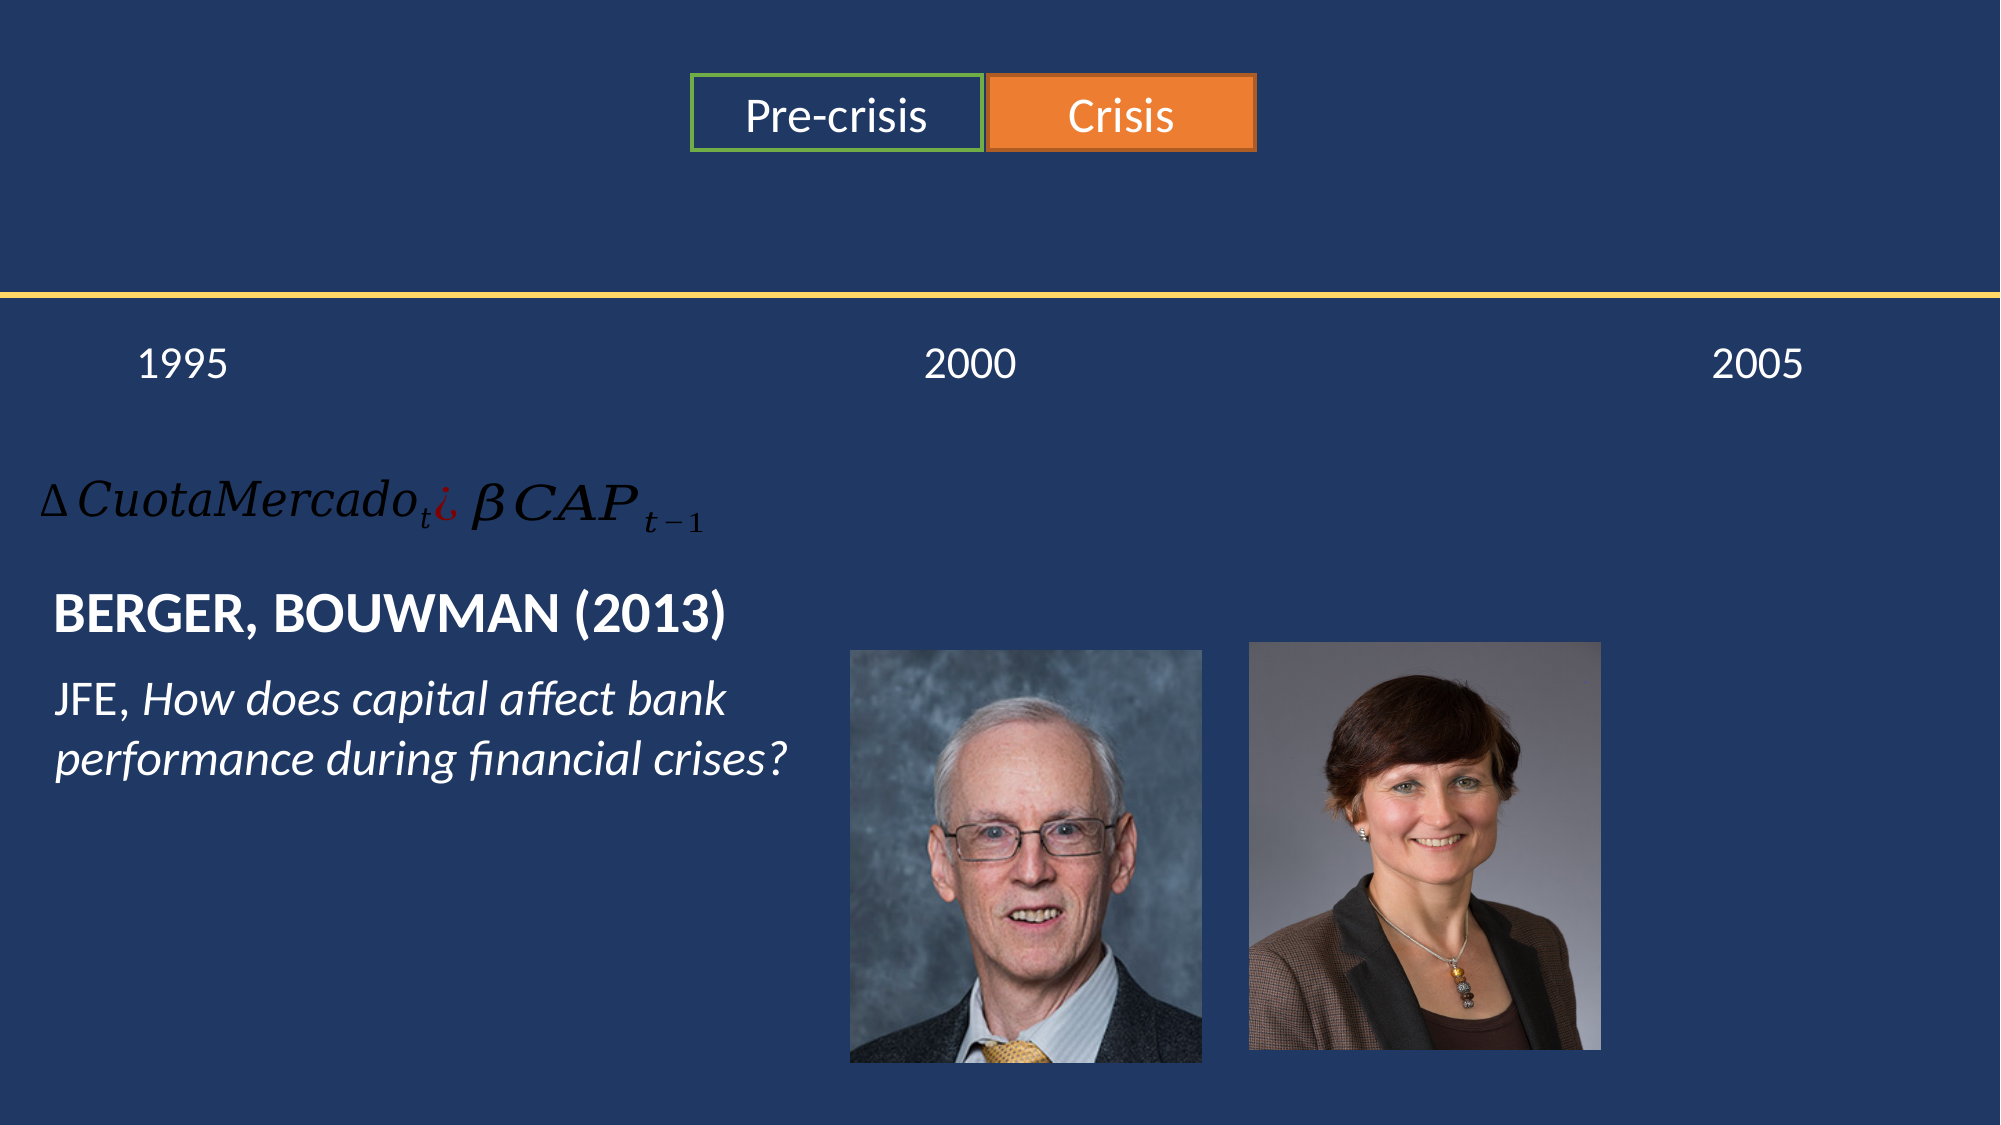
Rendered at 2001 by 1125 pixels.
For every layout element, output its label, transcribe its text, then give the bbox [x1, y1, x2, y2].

picture [1249, 642, 1601, 1050]
text_box Crisis [987, 74, 1256, 151]
text_box 1995 [98, 325, 267, 396]
text_box BERGER, BOUWMAN (2013) [38, 566, 827, 652]
text_box 2005 [1673, 325, 1843, 396]
text_box JFE, How does capital affect bank performance during financial crises? [40, 657, 827, 793]
text_box Pre-crisis [691, 74, 983, 151]
text_box 2000 [886, 325, 1055, 396]
picture [850, 650, 1202, 1063]
